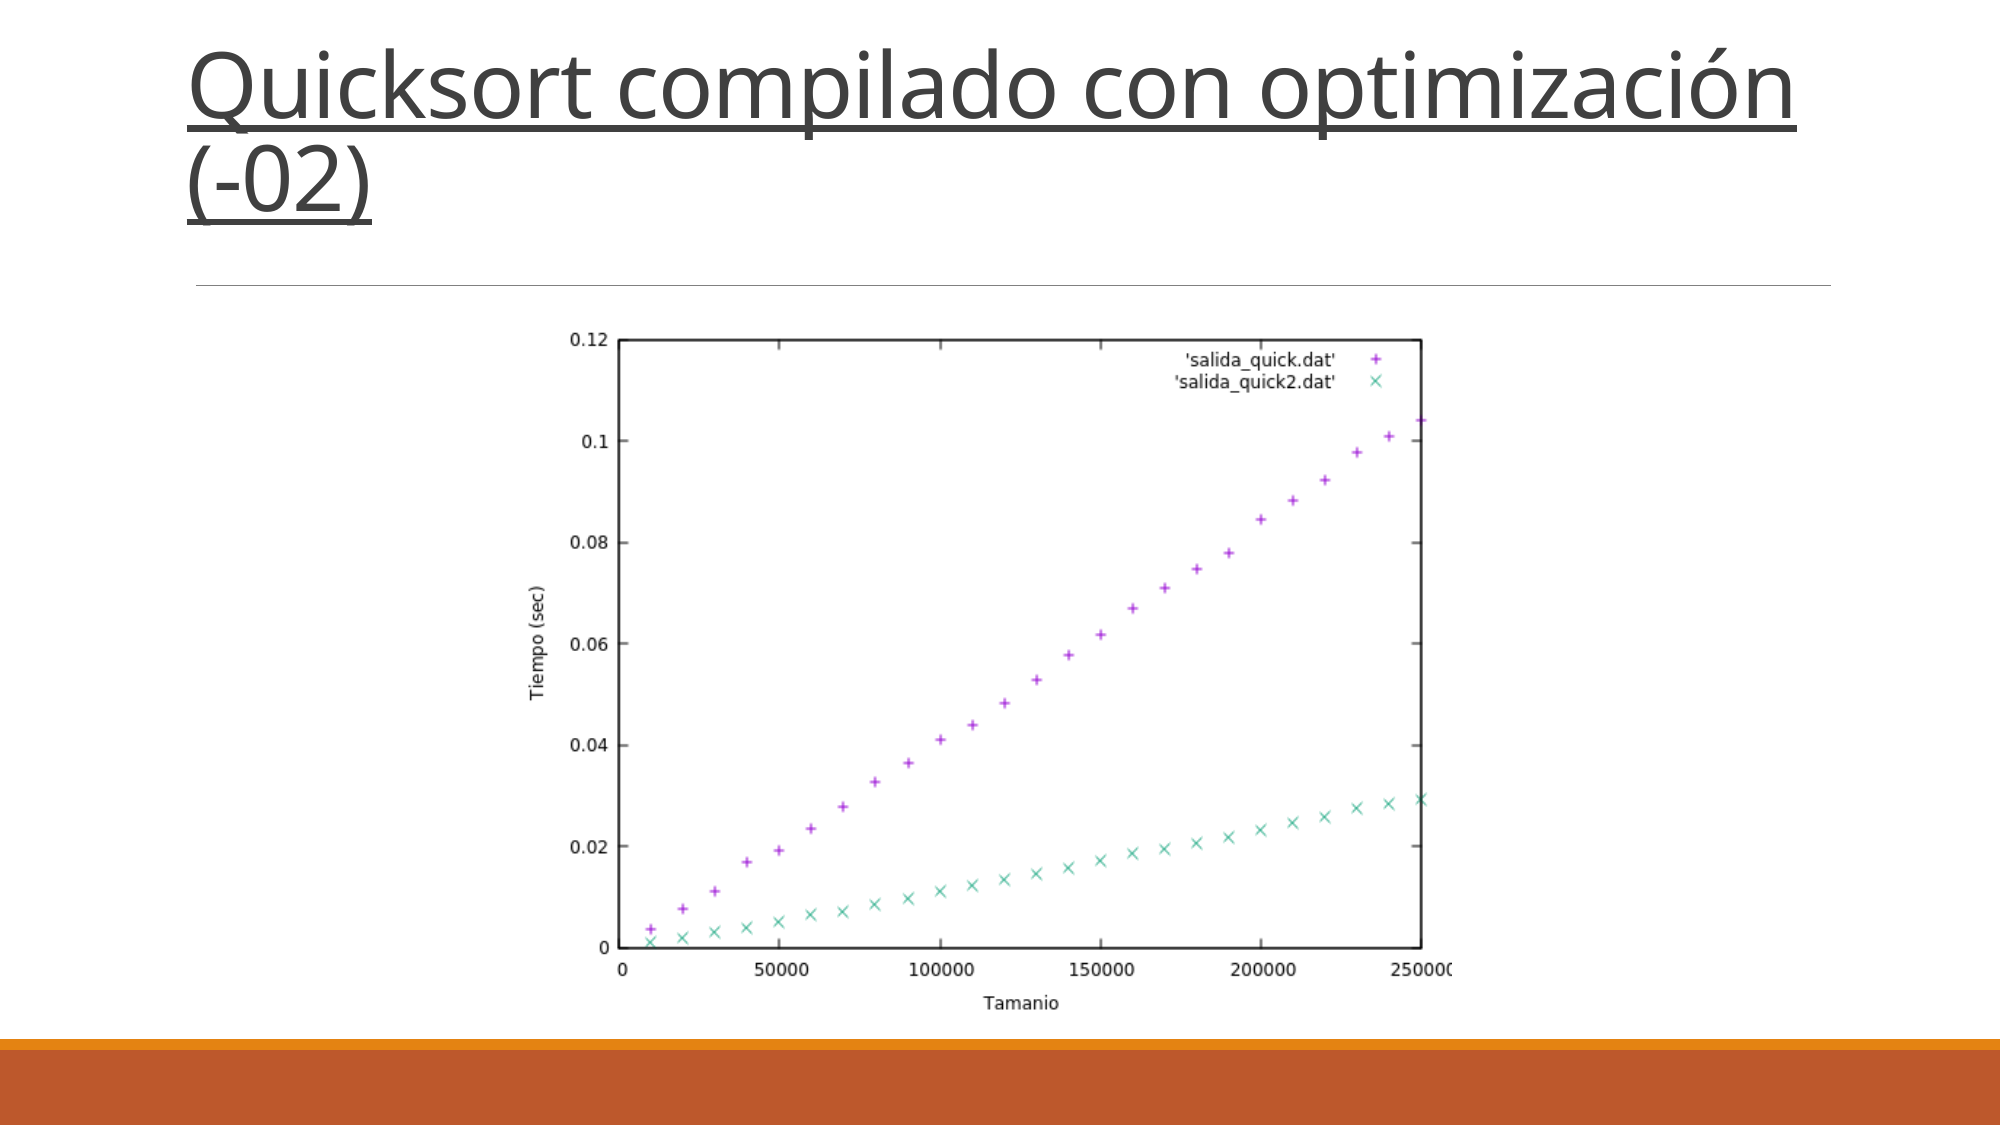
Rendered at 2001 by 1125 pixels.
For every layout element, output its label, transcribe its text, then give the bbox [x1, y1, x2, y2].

picture [520, 317, 1453, 1018]
title Quicksort compilado con optimización (-02) [171, 0, 1822, 238]
